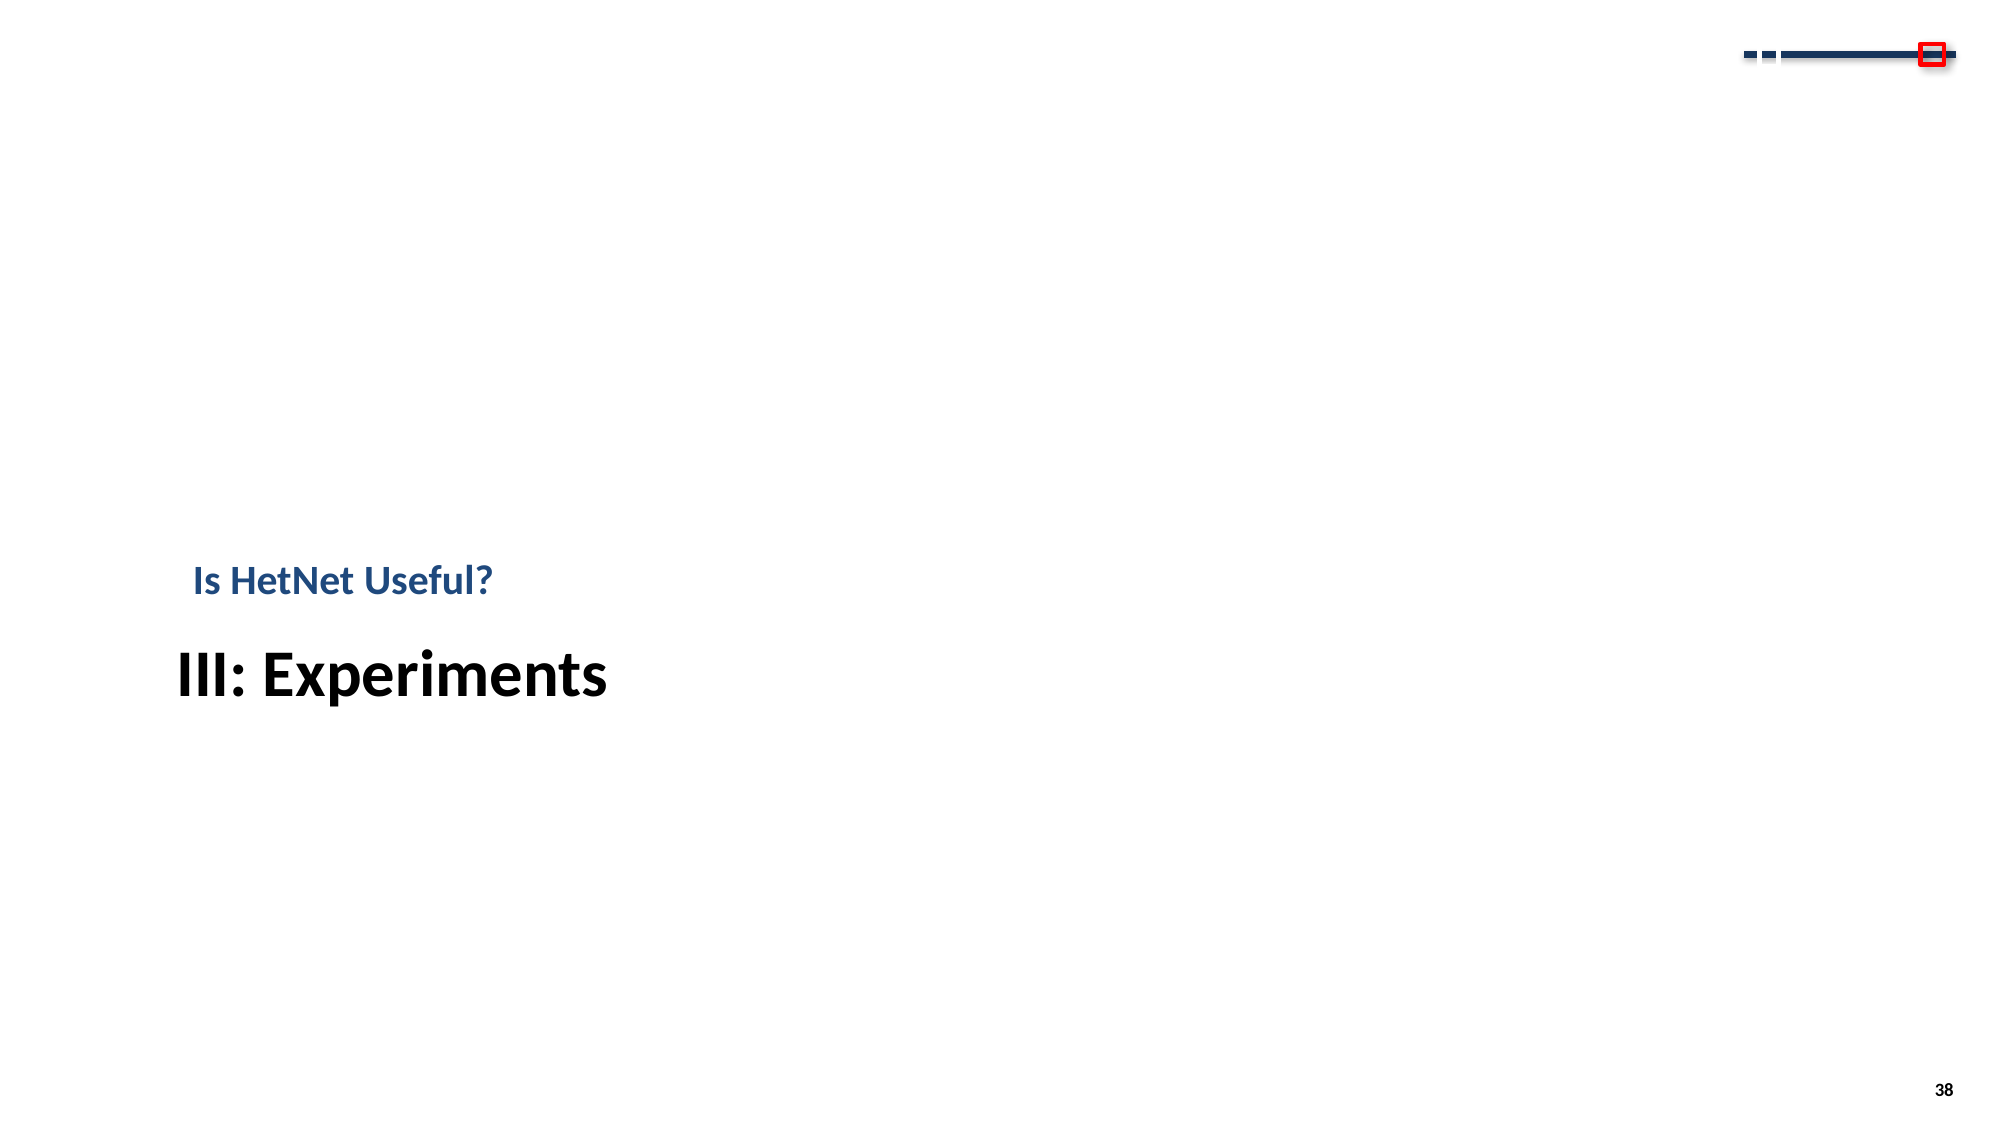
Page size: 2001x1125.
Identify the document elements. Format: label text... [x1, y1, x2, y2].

slide_number 38 [1834, 1071, 1969, 1108]
subtitle Is HetNet Useful? [161, 444, 1863, 611]
title III: Experiments [161, 622, 1863, 836]
